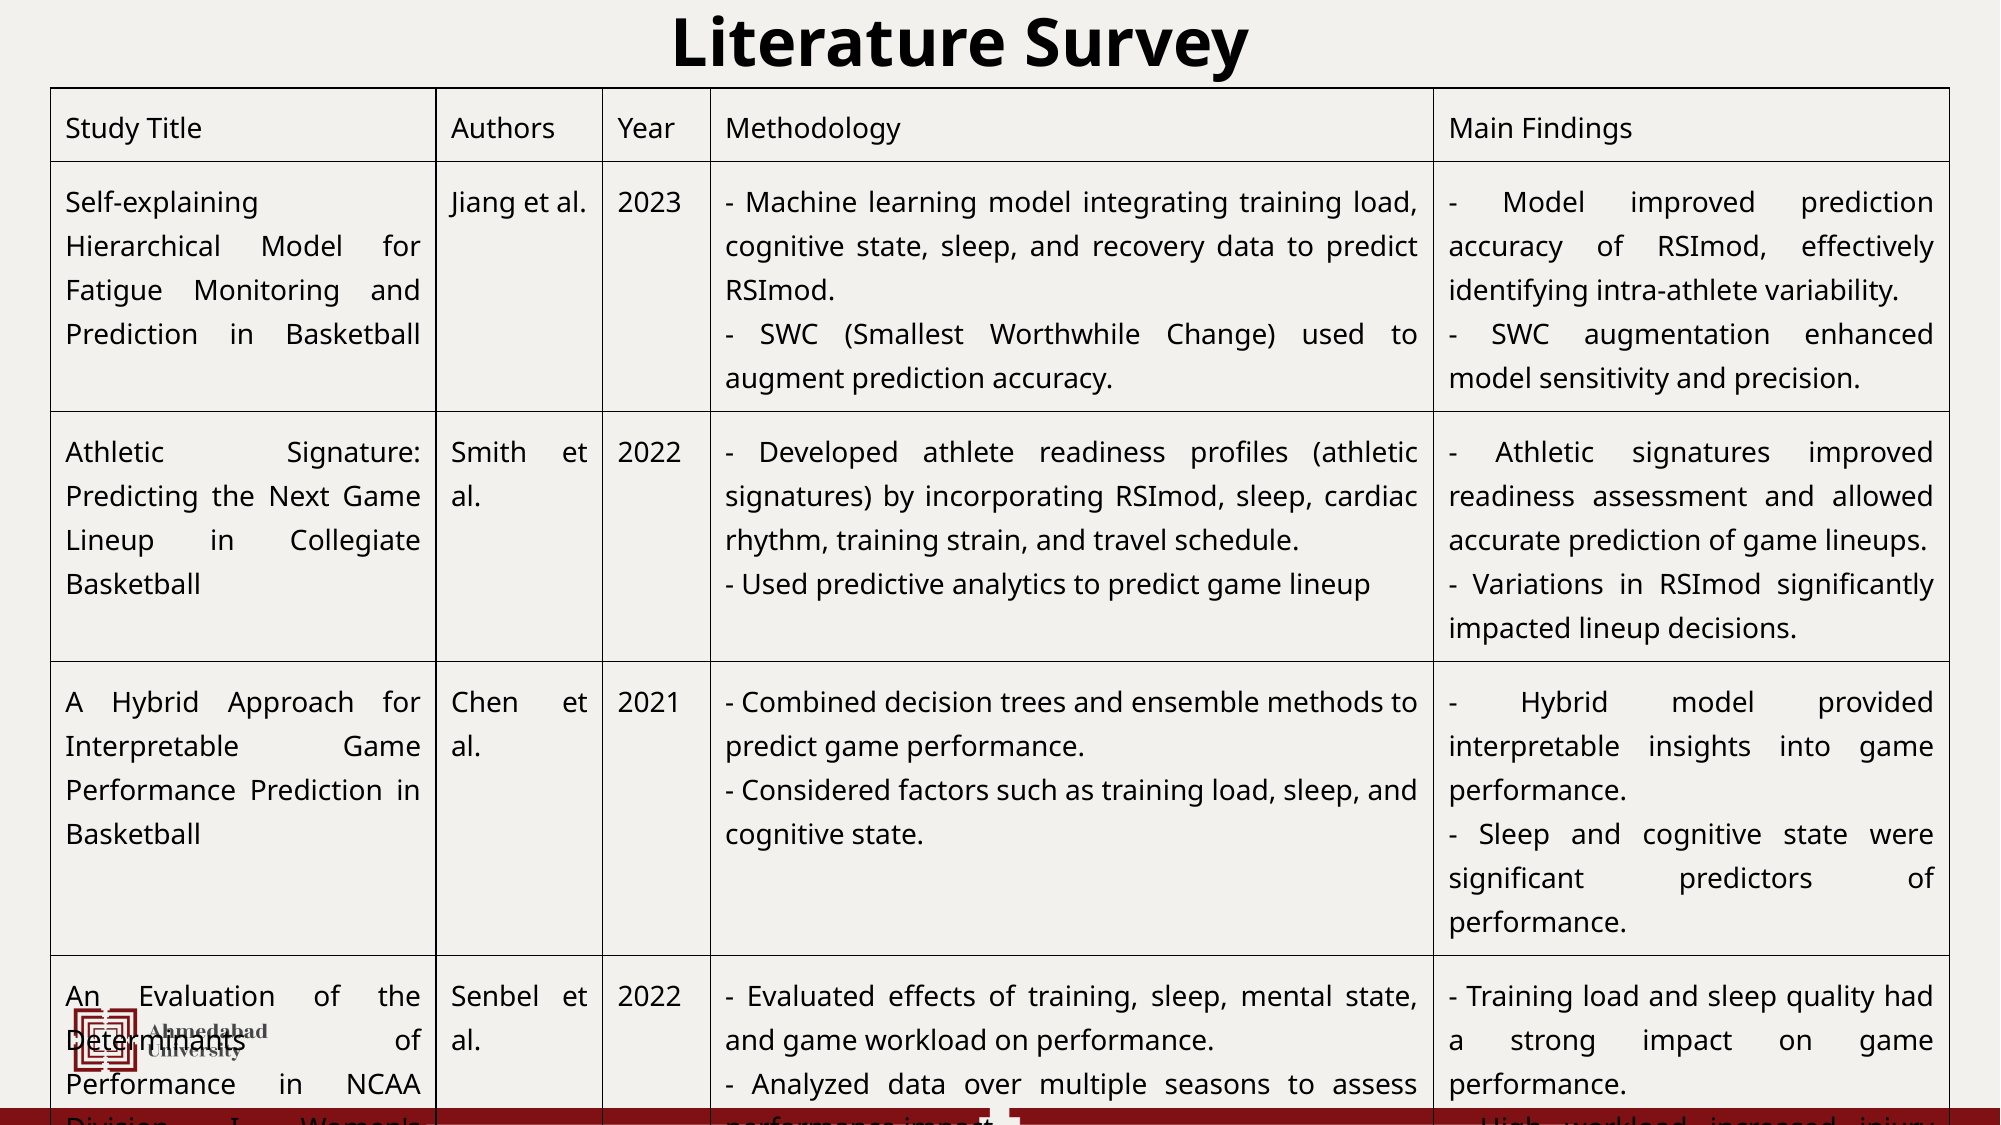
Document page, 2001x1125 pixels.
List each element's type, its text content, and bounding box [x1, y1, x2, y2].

table_cell 2023 [603, 162, 710, 411]
table_header Year [603, 89, 710, 161]
table_cell Athletic Signature: Predicting the Next Game Lineup in Collegiate Basketball [51, 412, 435, 661]
table_header Authors [437, 89, 602, 161]
table_cell An Evaluation of the Determinants of Performance in NCAA Division I Women's Basketball [51, 956, 435, 1125]
title Literature Survey [97, 43, 1823, 87]
table_cell - Athletic signatures improved readiness assessment and allowed accurate prediction of game lineups. - Variations in RSImod significantly impacted lineup decisions. [1434, 412, 1949, 661]
table_cell Senbel et al. [437, 956, 602, 1125]
table_cell - Evaluated effects of training, sleep, mental state, and game workload on performance. - Analyzed data over multiple seasons to assess performance impact. [711, 956, 1433, 1125]
table_cell - Hybrid model provided interpretable insights into game performance. - Sleep and cognitive state were significant predictors of performance. [1434, 662, 1949, 955]
table_cell - Combined decision trees and ensemble methods to predict game performance. - Considered factors such as training load, sleep, and cognitive state. [711, 662, 1433, 955]
table_cell 2022 [603, 956, 710, 1125]
table_cell 2021 [603, 662, 710, 955]
table_cell Smith et al. [437, 412, 602, 661]
table_header Main Findings [1434, 89, 1949, 161]
table_cell Self-explaining Hierarchical Model for Fatigue Monitoring and Prediction in Basketball [51, 162, 435, 411]
table_header Study Title [51, 89, 435, 161]
table_cell Jiang et al. [437, 162, 602, 411]
picture [1950, 1108, 2000, 1125]
table_cell 2022 [603, 412, 710, 661]
picture [0, 1108, 50, 1125]
table_cell A Hybrid Approach for Interpretable Game Performance Prediction in Basketball [51, 662, 435, 955]
table_cell - Training load and sleep quality had a strong impact on game performance. - High workload increased injury risk, affecting overall team performance. [1434, 956, 1949, 1125]
table_cell - Developed athlete readiness profiles (athletic signatures) by incorporating RSImod, sleep, cardiac rhythm, training strain, and travel schedule. - Used predictive analytics to predict game lineup [711, 412, 1433, 661]
table_cell - Model improved prediction accuracy of RSImod, effectively identifying intra-athlete variability. - SWC augmentation enhanced model sensitivity and precision. [1434, 162, 1949, 411]
table_header Methodology [711, 89, 1433, 161]
table_cell Chen et al. [437, 662, 602, 955]
table_cell - Machine learning model integrating training load, cognitive state, sleep, and recovery data to predict RSImod. - SWC (Smallest Worthwhile Change) used to augment prediction accuracy. [711, 162, 1433, 411]
